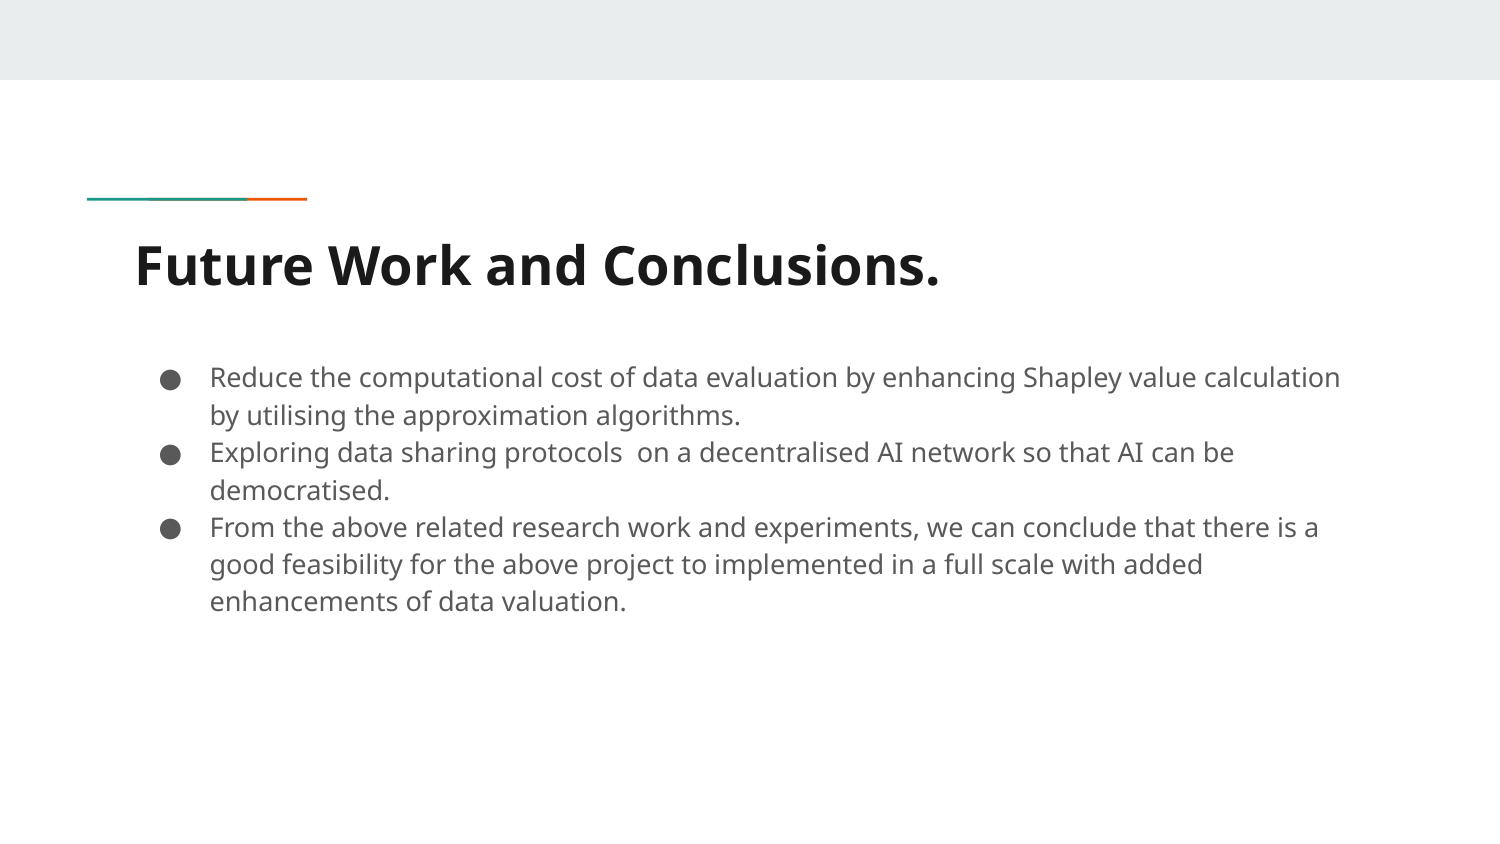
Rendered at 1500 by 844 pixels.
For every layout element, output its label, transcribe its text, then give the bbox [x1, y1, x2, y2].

title Future Work and Conclusions. [119, 216, 1381, 305]
list Reduce the computational cost of data evaluation by enhancing Shapley value calculation by utilising the approximation algorithms. Exploring data sharing protocols on a decentralised AI network so that AI can be democratised. From the above related research work and experiments, we can conclude that there is a good feasibility for the above project to implemented in a full scale with added enhancements of data valuation. [119, 341, 1381, 712]
